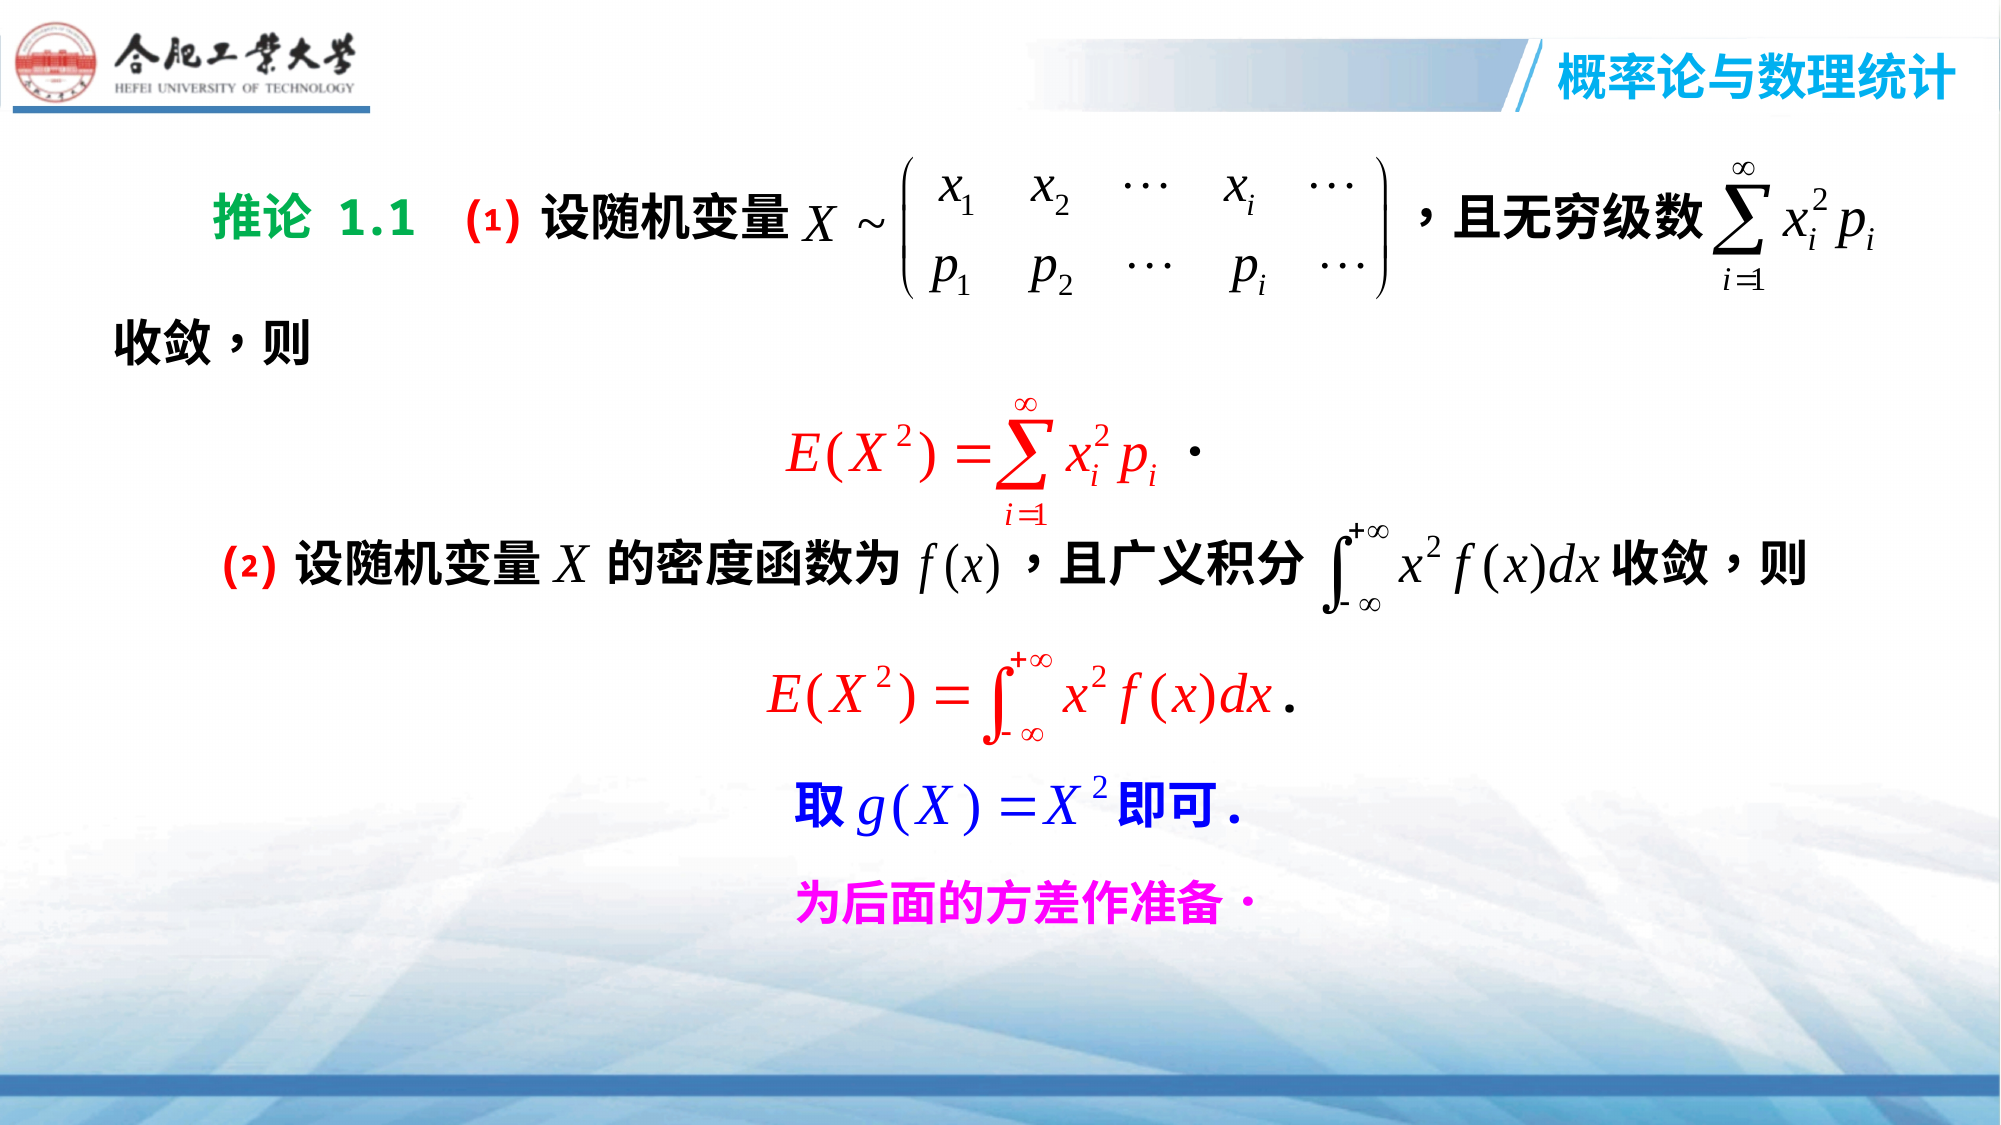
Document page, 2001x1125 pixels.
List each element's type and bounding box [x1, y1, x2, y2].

text_box [794, 760, 1341, 862]
list [121, 503, 1939, 778]
picture [0, 0, 2001, 1125]
text_box [563, 873, 1502, 992]
list [111, 141, 1881, 567]
